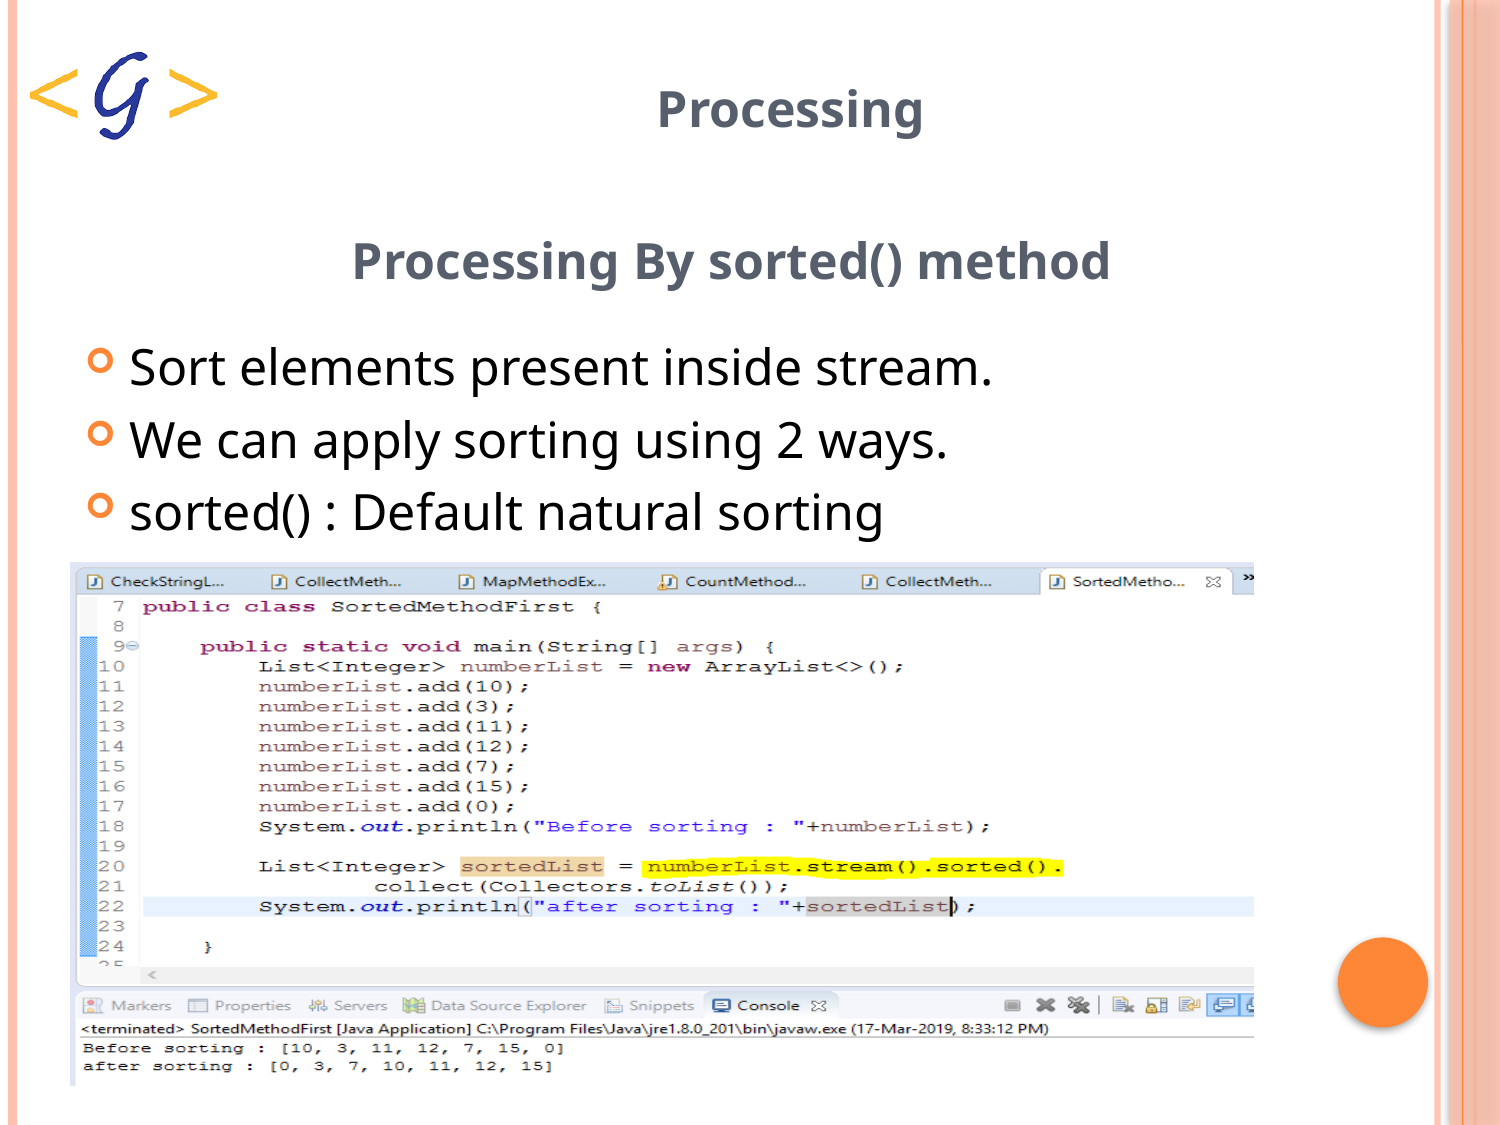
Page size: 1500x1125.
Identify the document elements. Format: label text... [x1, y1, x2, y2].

list Sort elements present inside stream. We can apply sorting using 2 ways. sorted() : Default natural sorting [70, 328, 1296, 692]
text_box Processing [257, 70, 1325, 200]
text_box Processing By sorted() method [199, 222, 1266, 328]
picture [22, 0, 224, 200]
picture [69, 561, 1255, 1087]
